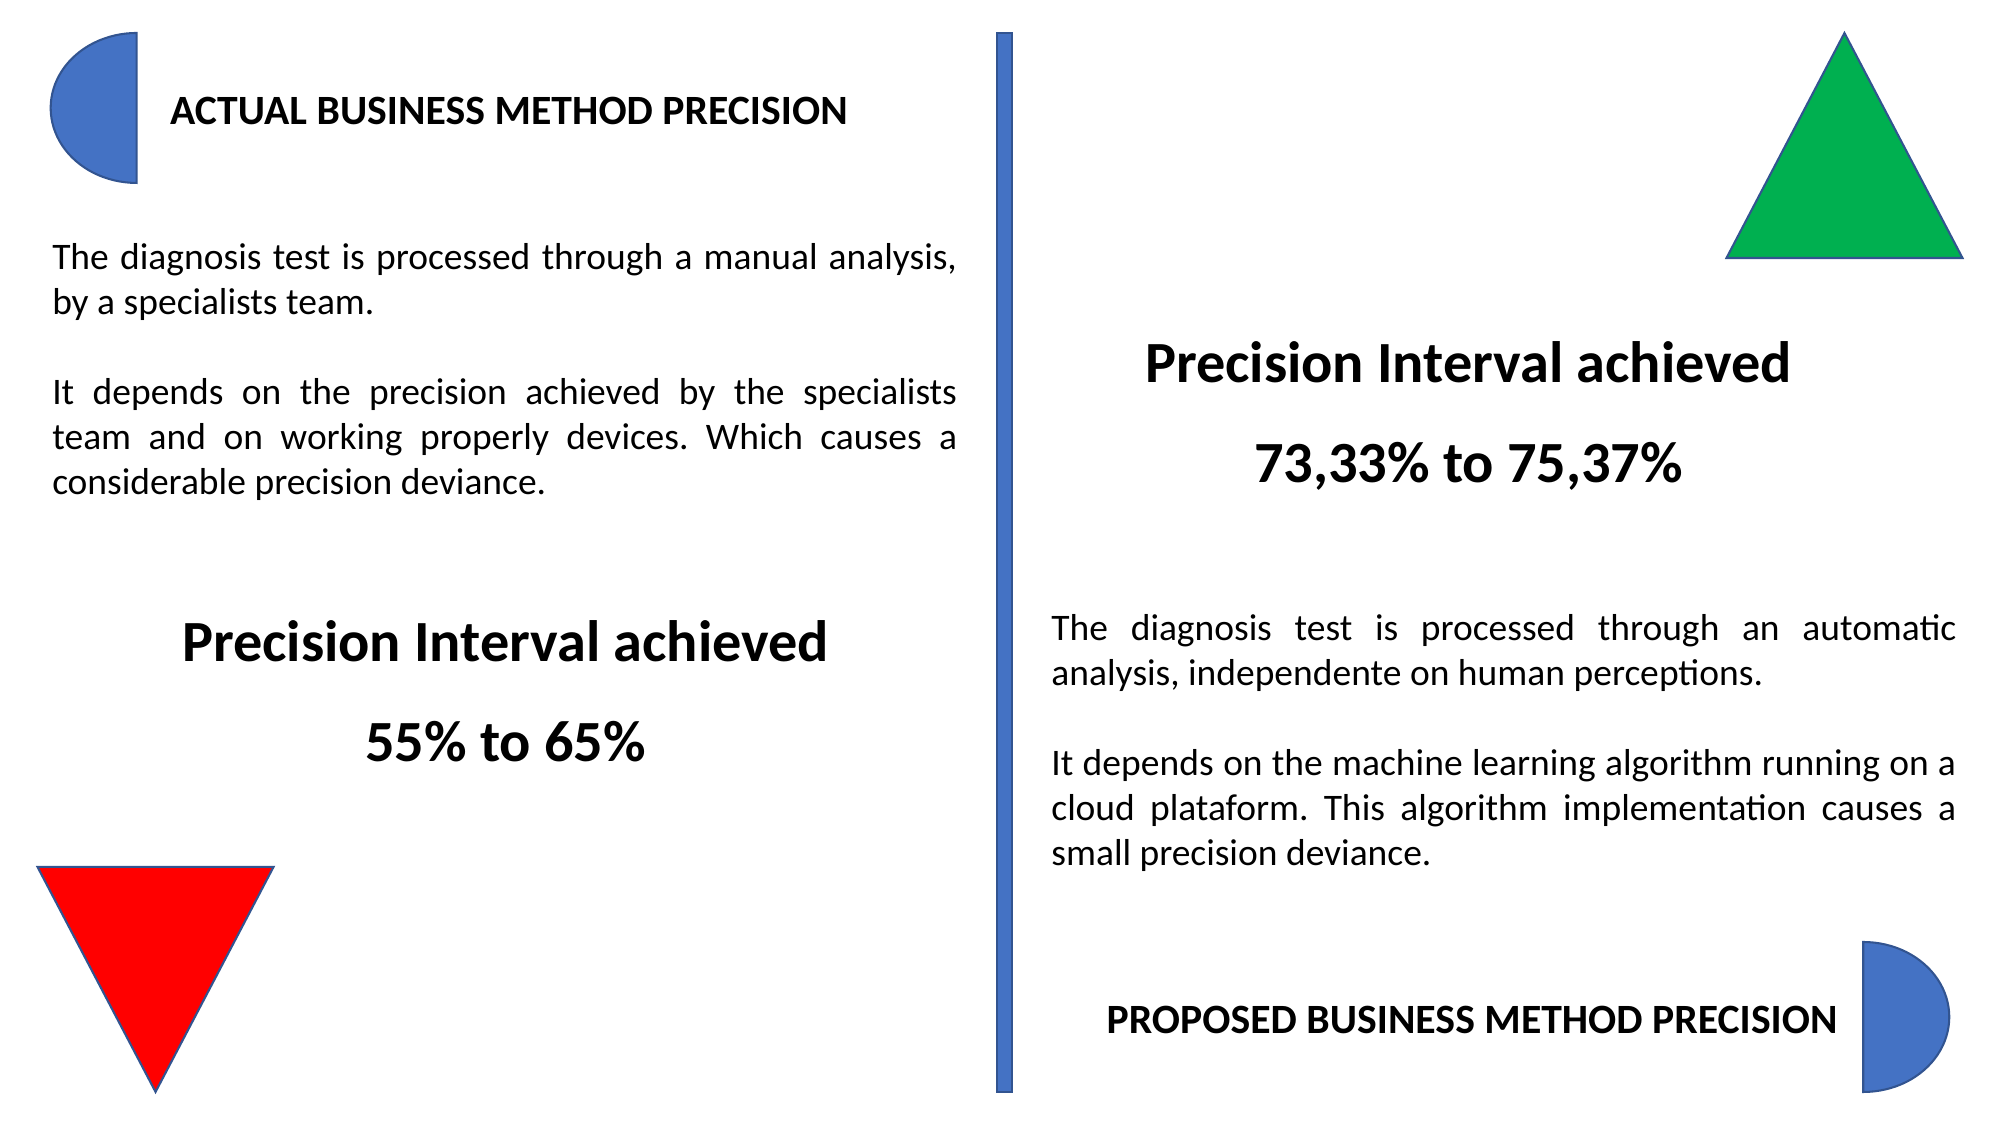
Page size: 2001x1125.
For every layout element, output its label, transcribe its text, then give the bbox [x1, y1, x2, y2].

text_box PROPOSED BUSINESS METHOD PRECISION [1091, 984, 1886, 1049]
text_box [35, 865, 276, 1095]
text_box The diagnosis test is processed through a manual analysis, by a specialists team. It depends on the precision achieved by the specialists team and on working properly devices. Which causes a considerable precision deviance. [37, 224, 973, 510]
text_box [49, 31, 138, 185]
text_box Precision Interval achieved 73,33% to 75,37% [1118, 316, 1819, 502]
text_box ACTUAL BUSINESS METHOD PRECISION [155, 75, 886, 141]
text_box [996, 32, 1013, 1093]
text_box [1724, 30, 1965, 260]
text_box The diagnosis test is processed through an automatic analysis, independente on human perceptions. It depends on the machine learning algorithm running on a cloud plataform. This algorithm implementation causes a small precision deviance. [1036, 595, 1972, 881]
text_box Precision Interval achieved 55% to 65% [155, 595, 856, 781]
text_box [1862, 940, 1951, 1094]
